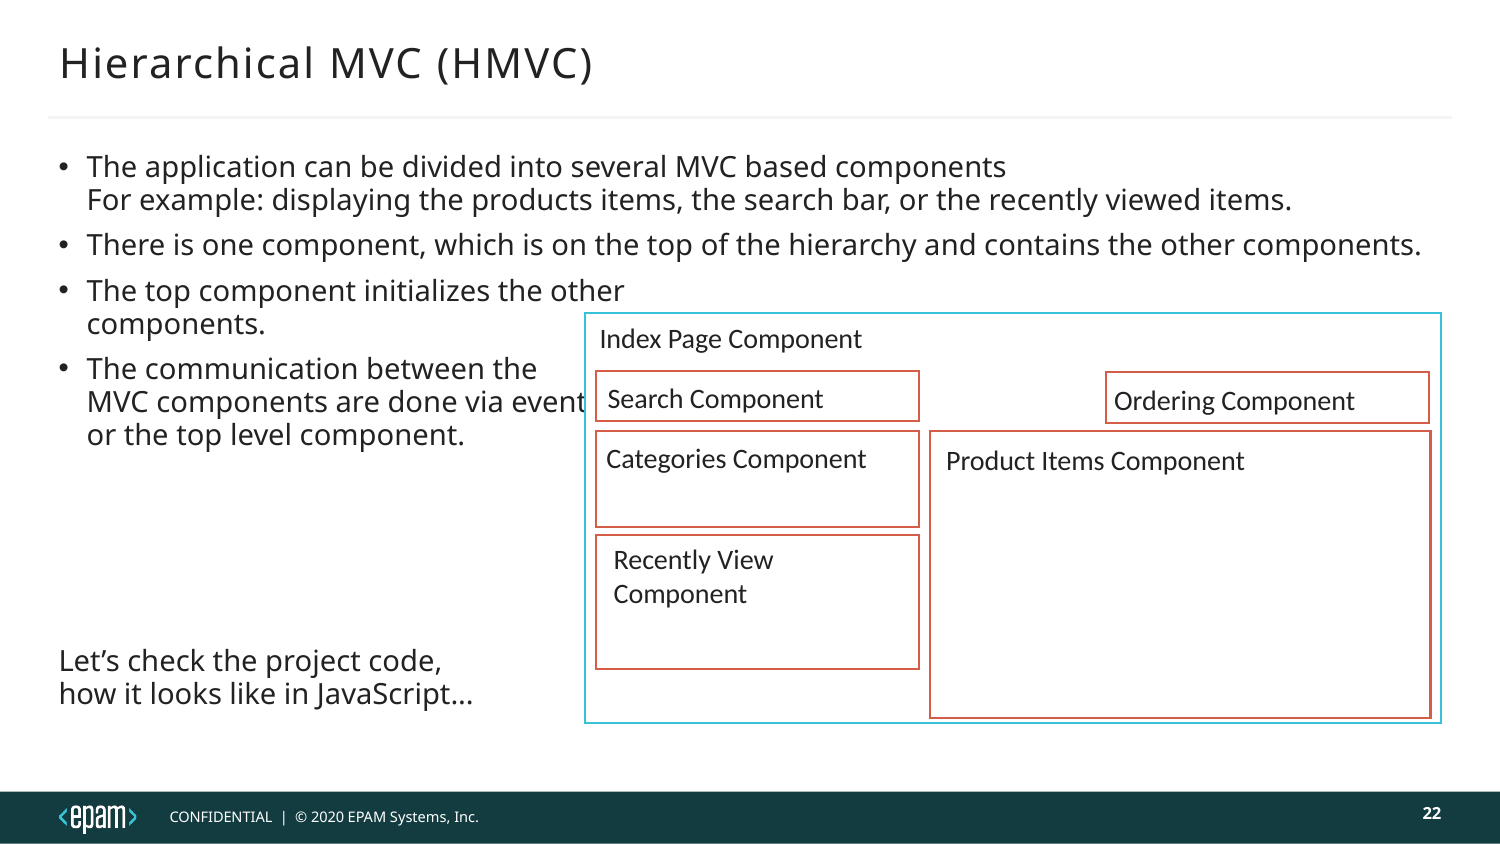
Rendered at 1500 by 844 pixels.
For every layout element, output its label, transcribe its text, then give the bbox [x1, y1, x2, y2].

title Hierarchical MVC (HMVC) [59, 37, 1442, 87]
text_box Product Items Component [931, 434, 1328, 484]
text_box Index Page Component [584, 312, 904, 362]
text_box [595, 370, 920, 422]
text_box Ordering Component [1099, 375, 1419, 424]
text_box Categories Component [591, 433, 911, 482]
text_box Recently View Component [598, 534, 918, 617]
text_box [595, 430, 920, 528]
text_box [1105, 371, 1430, 424]
text_box [595, 534, 920, 670]
text_box Search Component [593, 372, 912, 422]
list The application can be divided into several MVC based components For example: displaying the products items, the search bar, or the recently viewed items. There is one component, which is on the top of the hierarchy and contains the other components. The top component initializes the other components. The communication between the MVC components are done via events, or the top level component. Let’s check the project code, how it looks like in JavaScript... [58, 150, 1442, 776]
text_box [584, 312, 1442, 724]
text_box [929, 430, 1432, 719]
slide_number 22 [1216, 791, 1442, 844]
